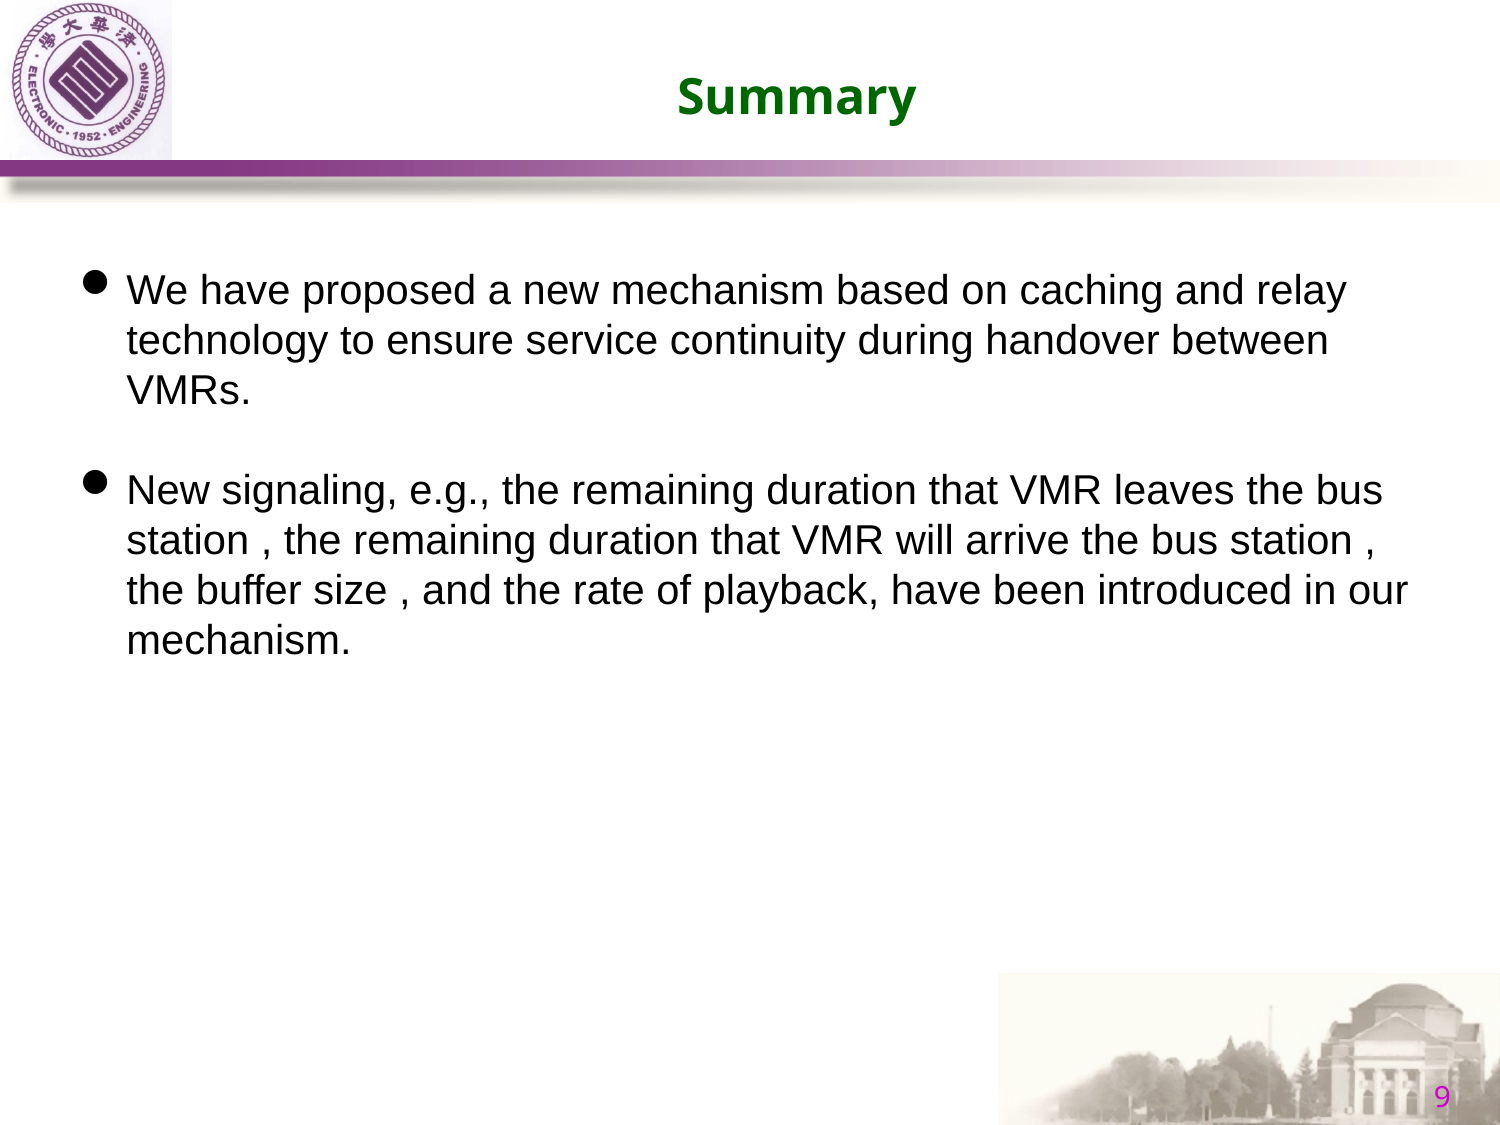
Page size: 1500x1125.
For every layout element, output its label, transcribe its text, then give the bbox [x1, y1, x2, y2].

picture [0, 0, 1500, 203]
slide_number 9 [1115, 1070, 1467, 1114]
picture [998, 973, 1500, 1125]
text_box Summary [170, 30, 1425, 160]
